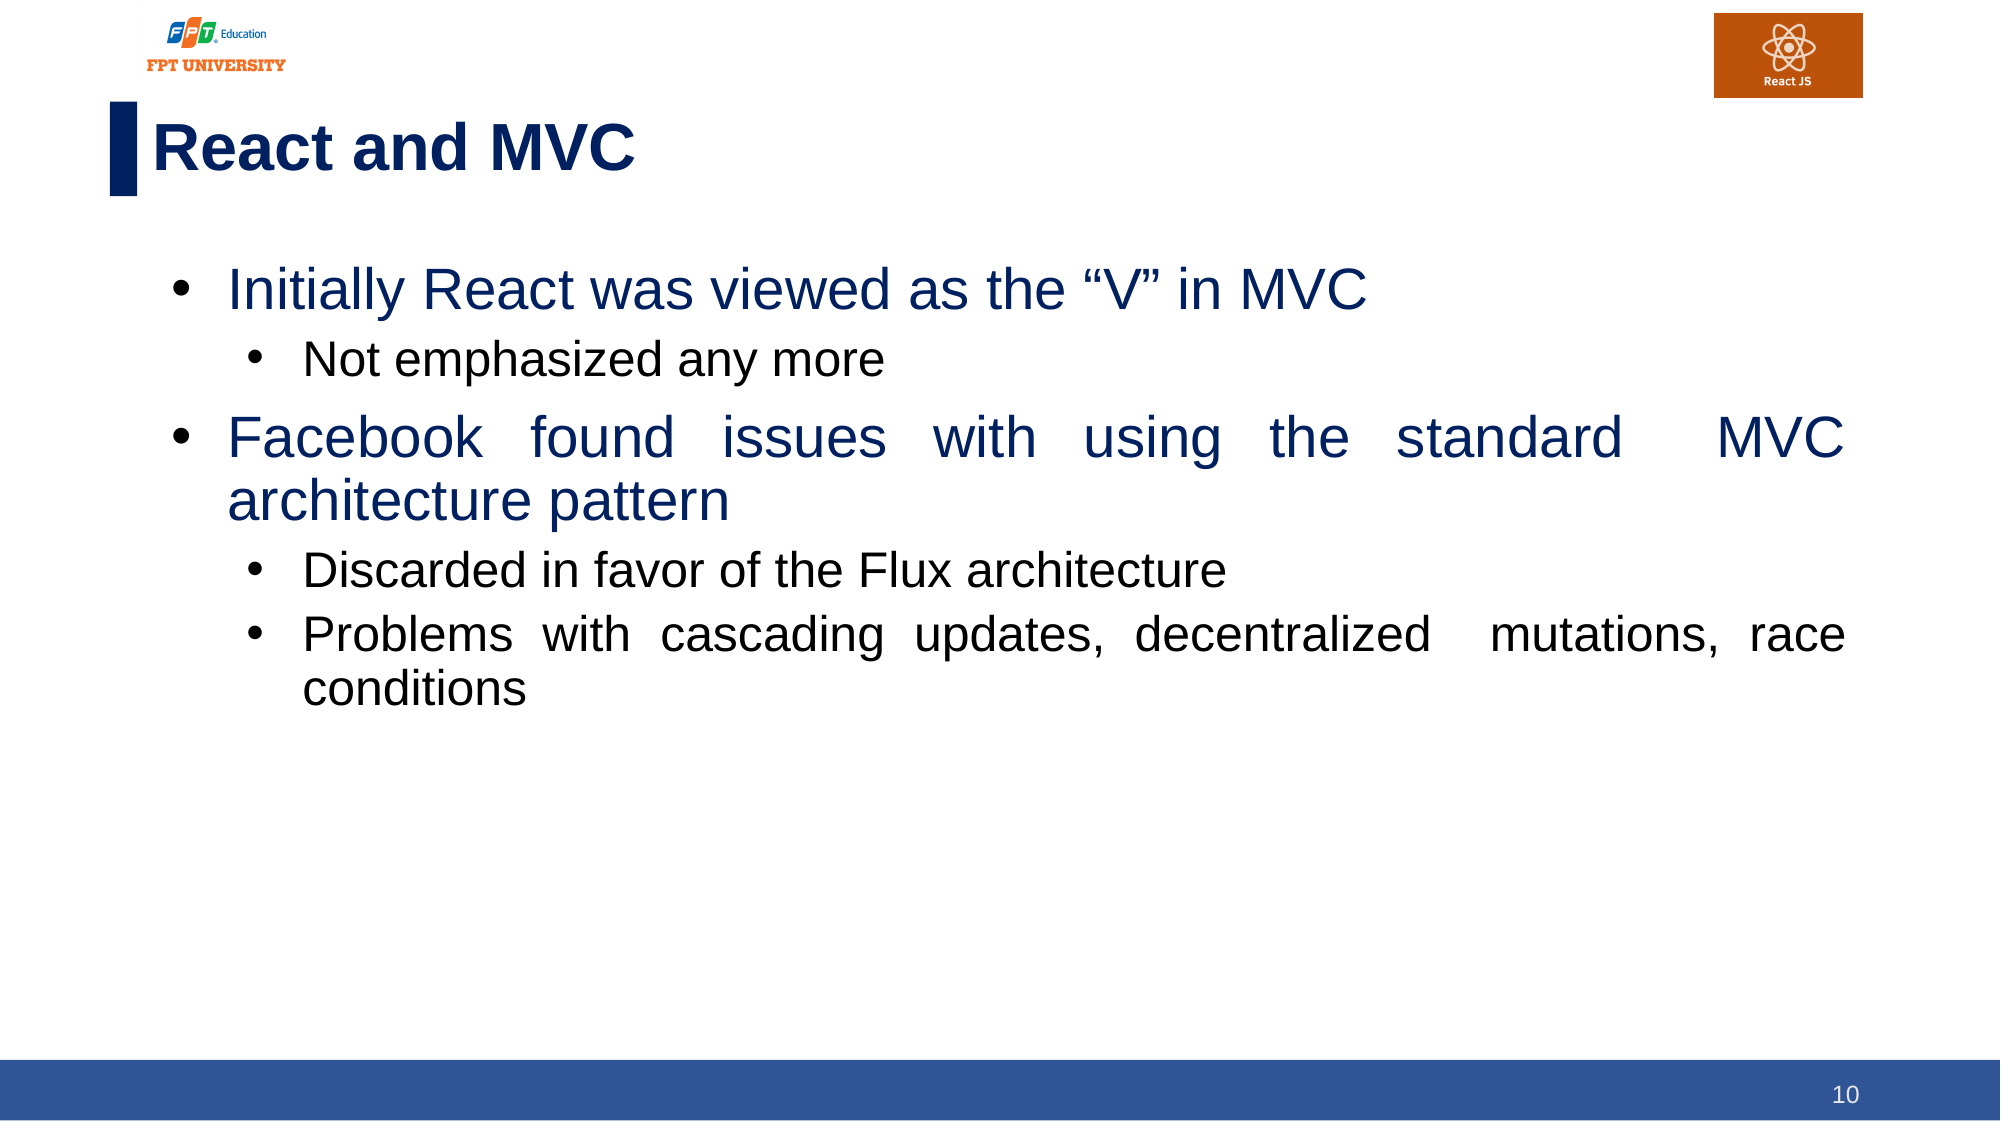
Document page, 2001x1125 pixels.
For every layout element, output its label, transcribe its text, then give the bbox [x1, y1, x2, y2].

picture [137, 1, 291, 86]
slide_number 10 [1424, 1063, 1875, 1123]
title React and MVC [137, 101, 1863, 197]
list Initially React was viewed as the “V” in MVC Not emphasized any more Facebook found issues with using the standard MVC architecture pattern Discarded in favor of the Flux architecture Problems with cascading updates, decentralized mutations, race conditions [137, 251, 1863, 966]
